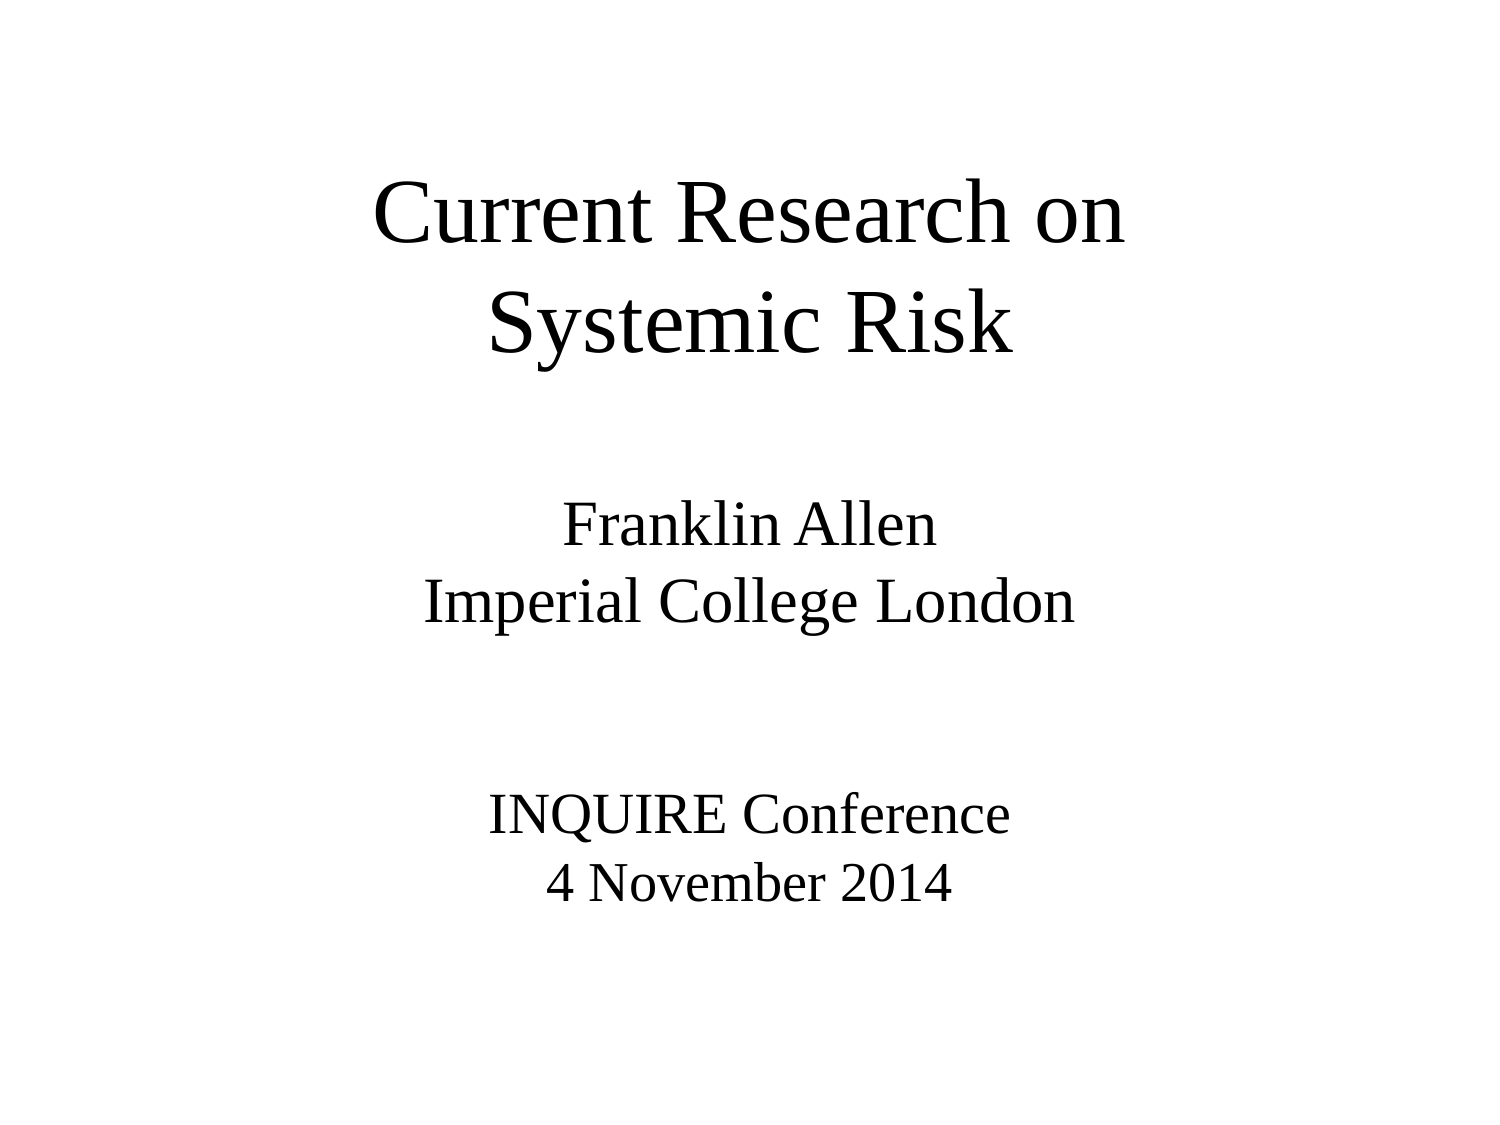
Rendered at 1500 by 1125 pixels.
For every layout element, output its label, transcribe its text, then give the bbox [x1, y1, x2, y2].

title Current Research on Systemic Risk Franklin Allen Imperial College London INQUIRE Conference 4 November 2014 [75, 50, 1425, 1013]
